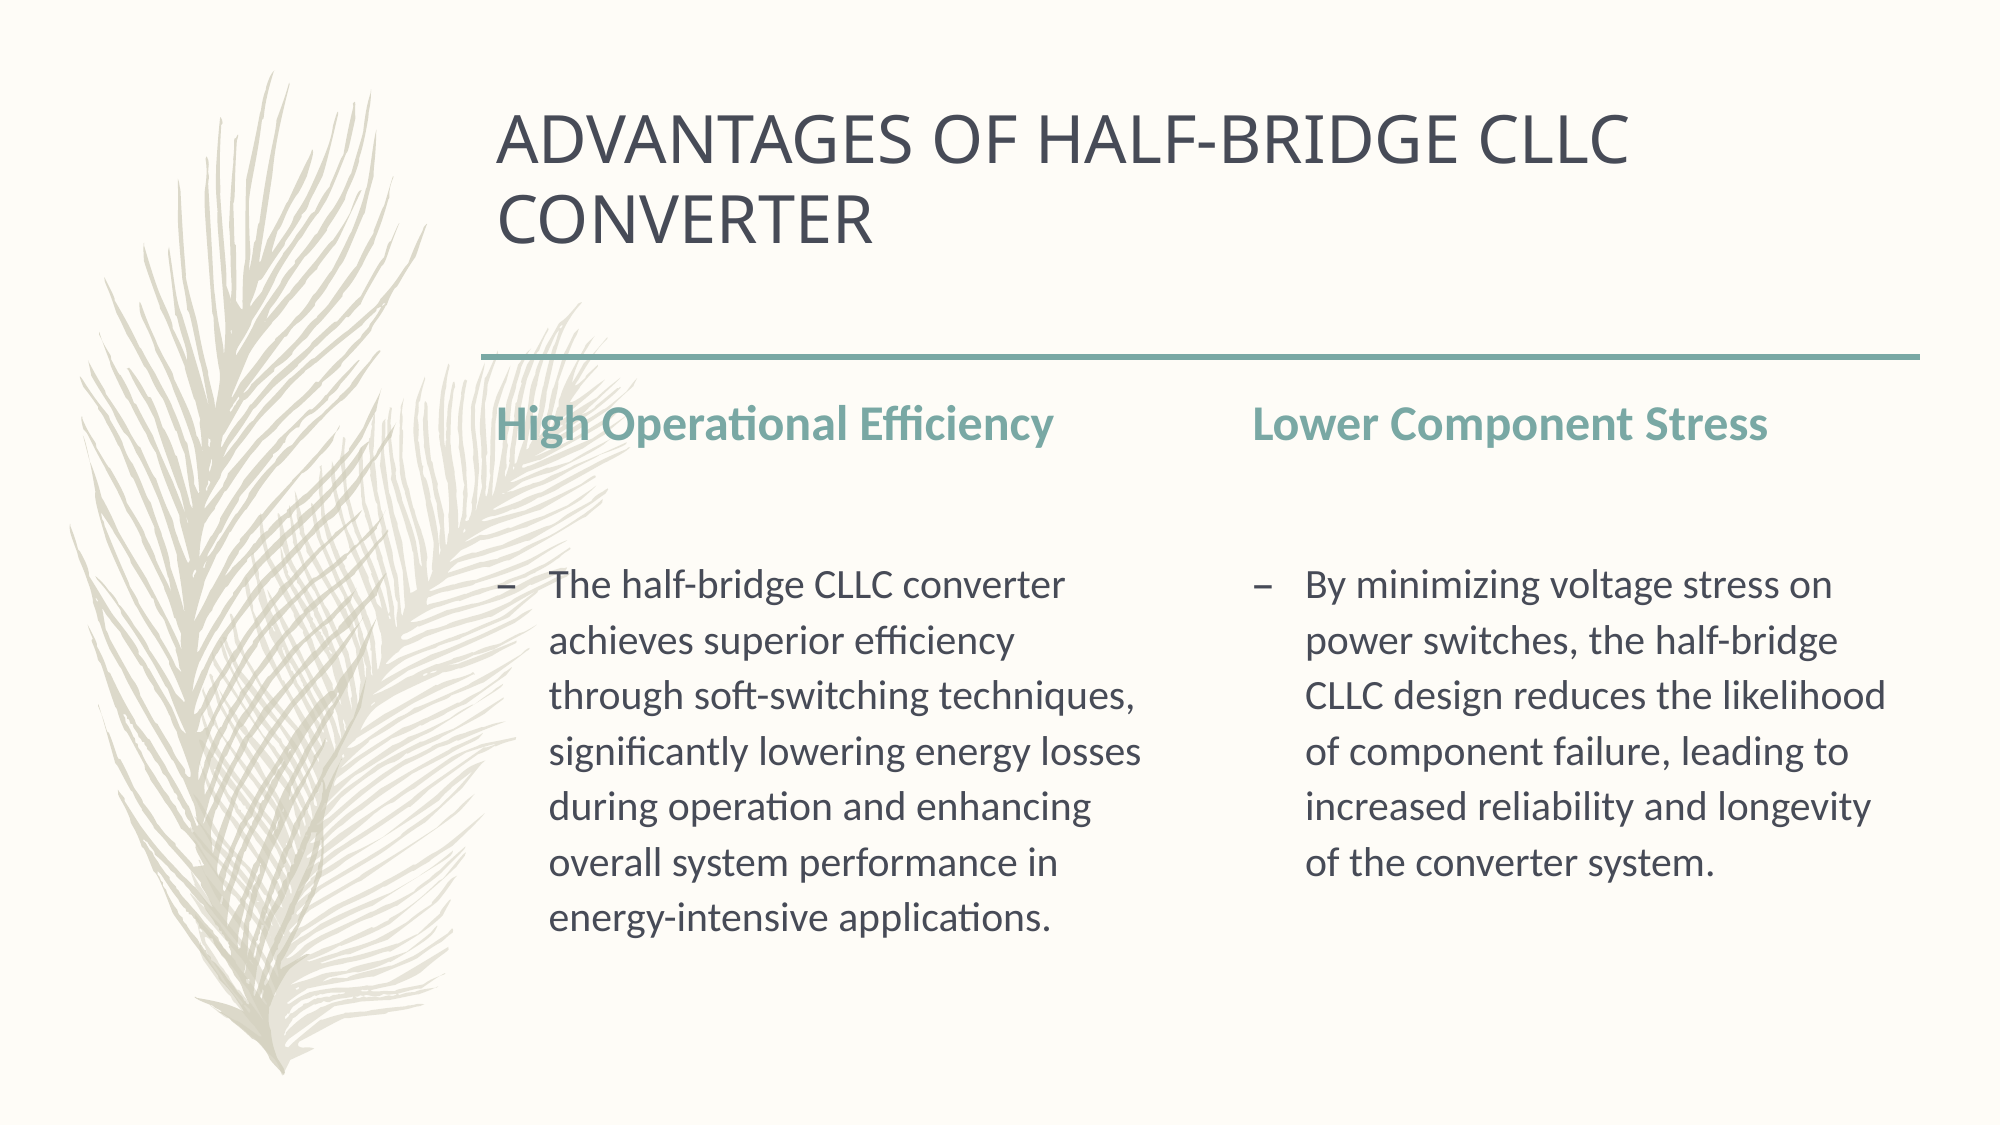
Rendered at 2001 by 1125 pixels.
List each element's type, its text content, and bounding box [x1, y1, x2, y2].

list Lower Component Stress [1237, 402, 1920, 539]
title ADVANTAGES OF HALF-BRIDGE CLLC CONVERTER [481, 93, 1920, 350]
list By minimizing voltage stress on power switches, the half-bridge CLLC design reduces the likelihood of component failure, leading to increased reliability and longevity of the converter system. [1237, 544, 1920, 1000]
list High Operational Efficiency [481, 402, 1164, 539]
list The half-bridge CLLC converter achieves superior efficiency through soft-switching techniques, significantly lowering energy losses during operation and enhancing overall system performance in energy-intensive applications. [481, 544, 1164, 1000]
